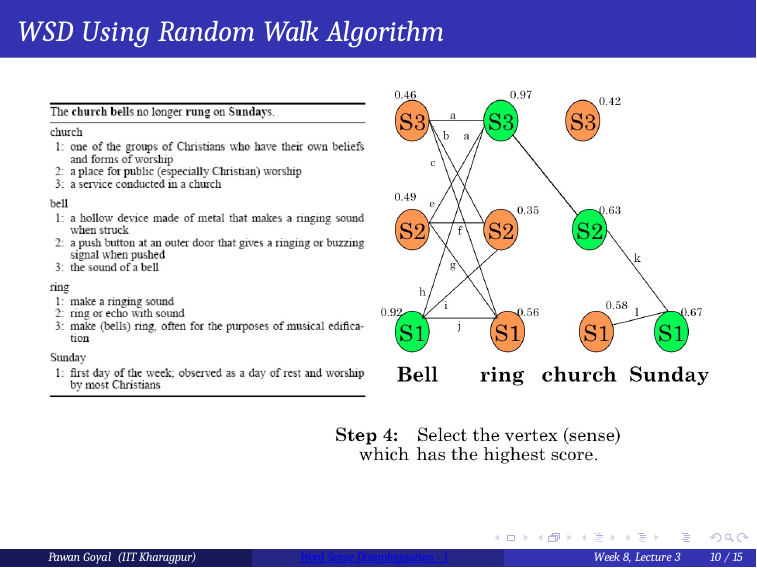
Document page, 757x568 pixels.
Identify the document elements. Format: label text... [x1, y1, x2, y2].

picture [49, 89, 709, 465]
text_box WSD Using Random Walk Algorithm [15, 9, 462, 48]
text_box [0, 548, 757, 568]
text_box [0, 0, 756, 58]
